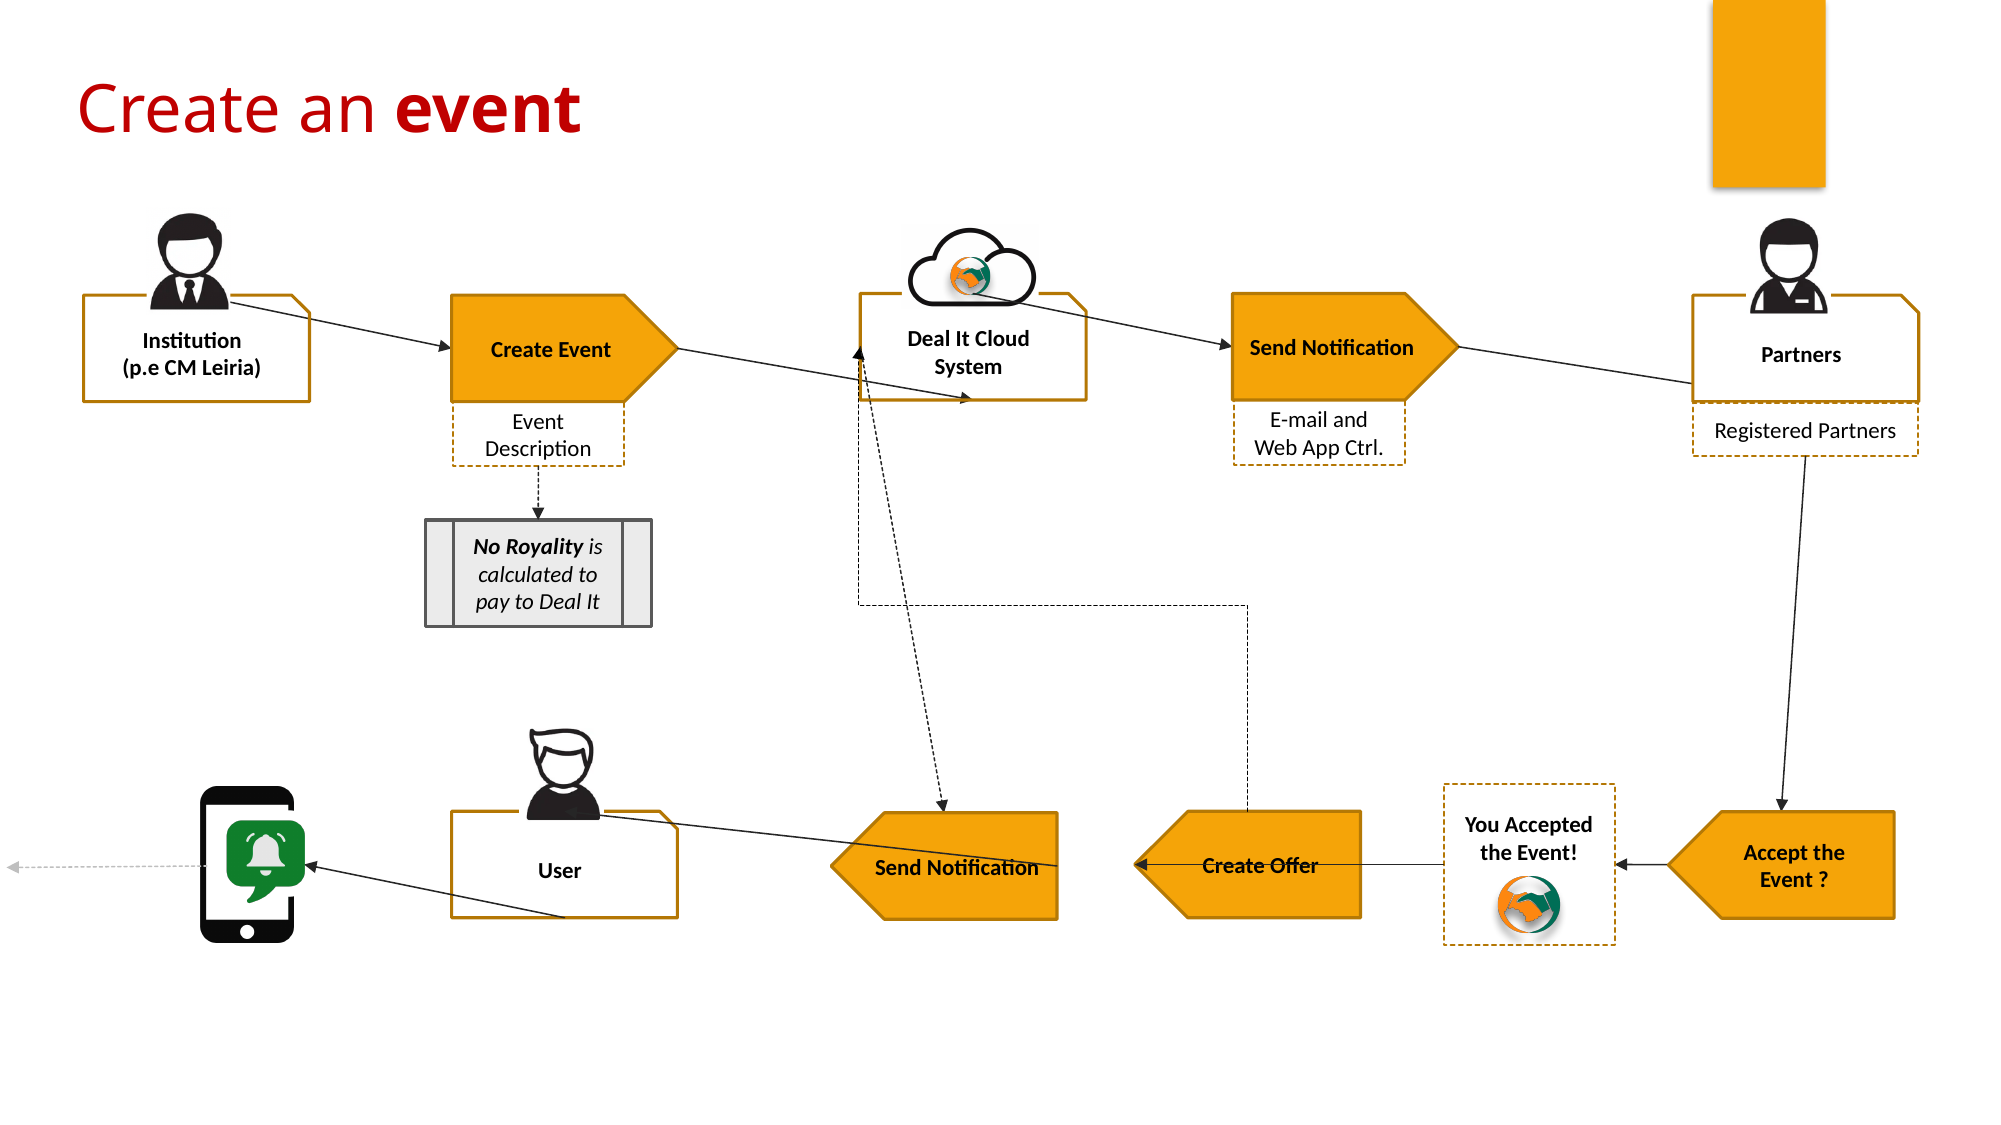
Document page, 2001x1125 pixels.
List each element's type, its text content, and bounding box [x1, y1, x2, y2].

text_box Institution (p.e CM Leiria) [82, 293, 312, 404]
picture [146, 207, 231, 315]
text_box Partners [1691, 293, 1921, 402]
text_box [1805, 456, 1809, 812]
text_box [859, 223, 1087, 401]
text_box Create Offer [1133, 809, 1363, 920]
text_box No Royality is calculated to pay to Deal It [424, 518, 653, 629]
text_box Accept the Event ? [1667, 810, 1896, 920]
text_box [1232, 293, 1459, 465]
text_box Create an event [60, 29, 1708, 182]
text_box Registered Partners [1691, 401, 1920, 458]
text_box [970, 399, 974, 813]
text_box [917, 454, 964, 757]
picture [1746, 217, 1832, 315]
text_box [1443, 783, 1615, 946]
text_box Event Description [451, 404, 625, 468]
text_box Create Event [450, 293, 677, 404]
picture [200, 786, 305, 943]
text_box Send Notification [831, 811, 1059, 921]
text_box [451, 724, 678, 918]
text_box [979, 454, 1330, 757]
